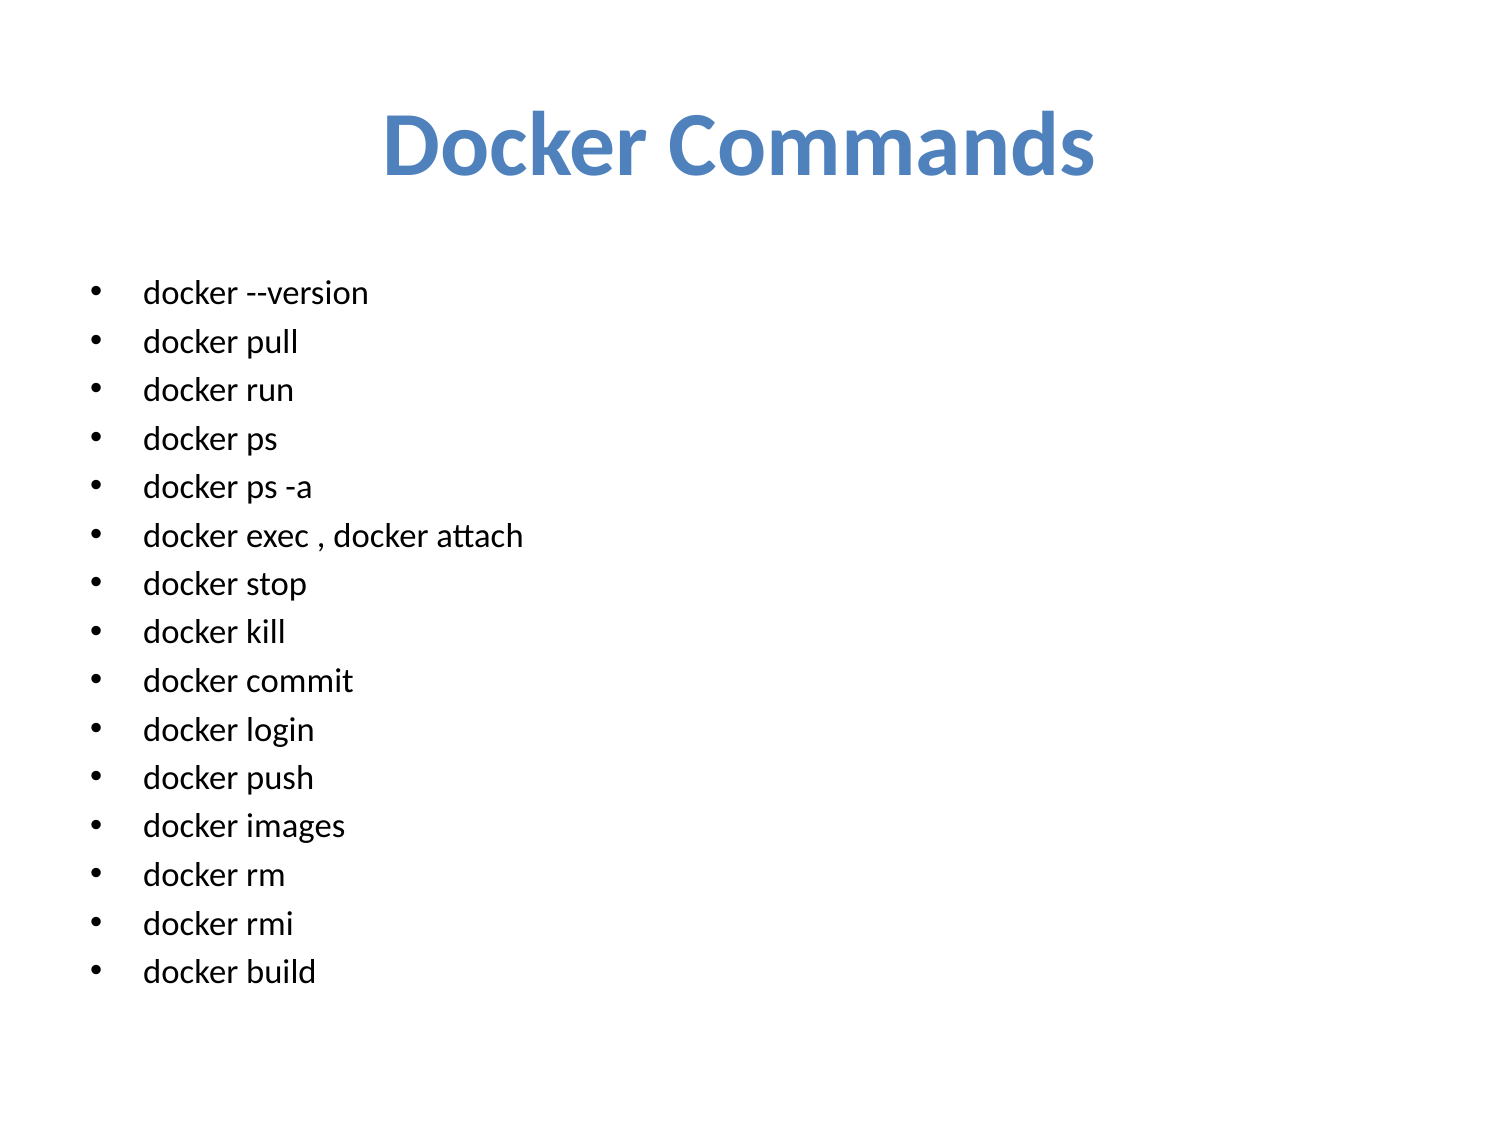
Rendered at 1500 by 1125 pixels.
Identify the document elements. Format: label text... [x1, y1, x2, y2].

list docker --version docker pull docker run docker ps docker ps -a docker exec , docker attach docker stop docker kill docker commit docker login docker push docker images docker rm docker rmi docker build [75, 262, 1425, 1005]
title Docker Commands [75, 45, 1425, 233]
